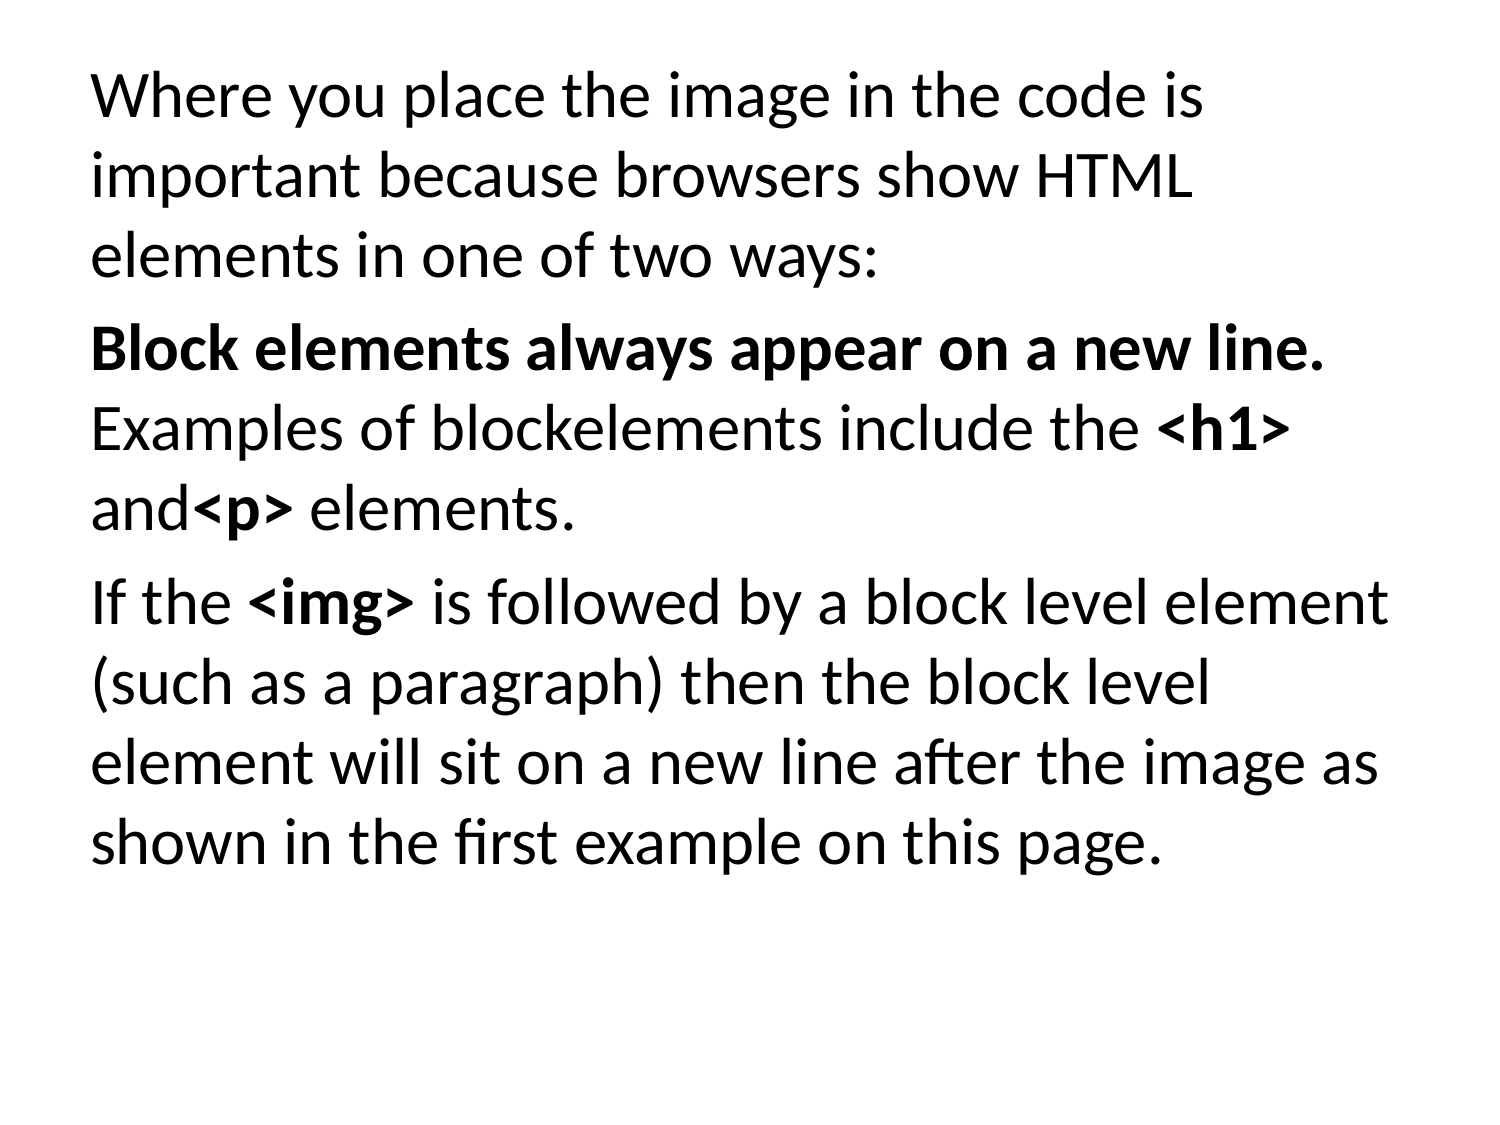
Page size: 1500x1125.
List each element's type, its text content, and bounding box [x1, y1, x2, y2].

list Where you place the image in the code is important because browsers show HTML elements in one of two ways: Block elements always appear on a new line. Examples of blockelements include the <h1> and<p> elements. If the <img> is followed by a block level element (such as a paragraph) then the block level element will sit on a new line after the image as shown in the first example on this page. [75, 42, 1425, 1005]
